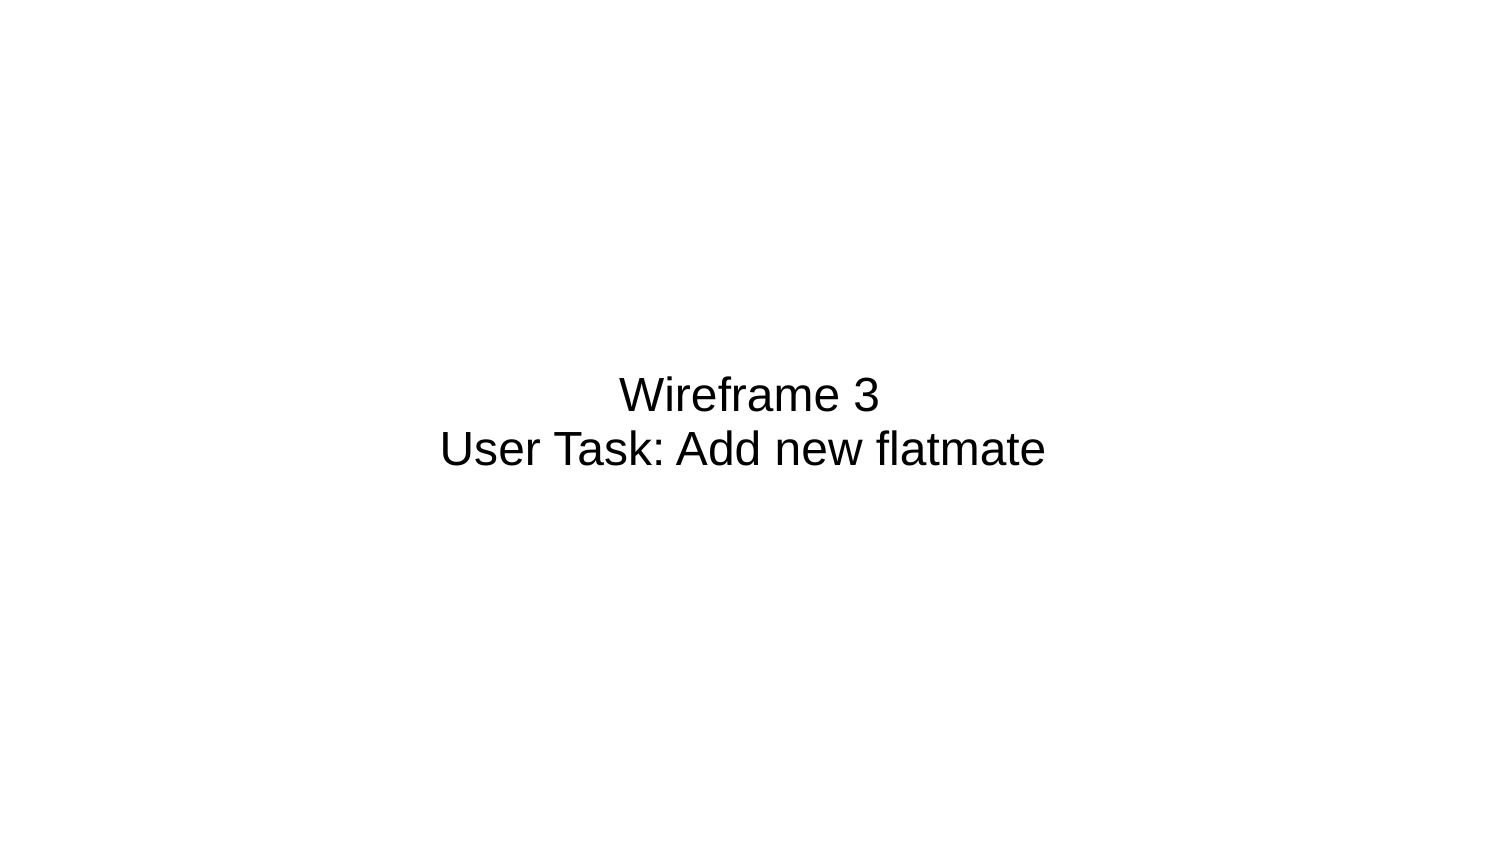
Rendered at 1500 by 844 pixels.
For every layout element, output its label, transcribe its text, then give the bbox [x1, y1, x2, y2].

title Wireframe 3 User Task: Add new flatmate [51, 352, 1449, 491]
